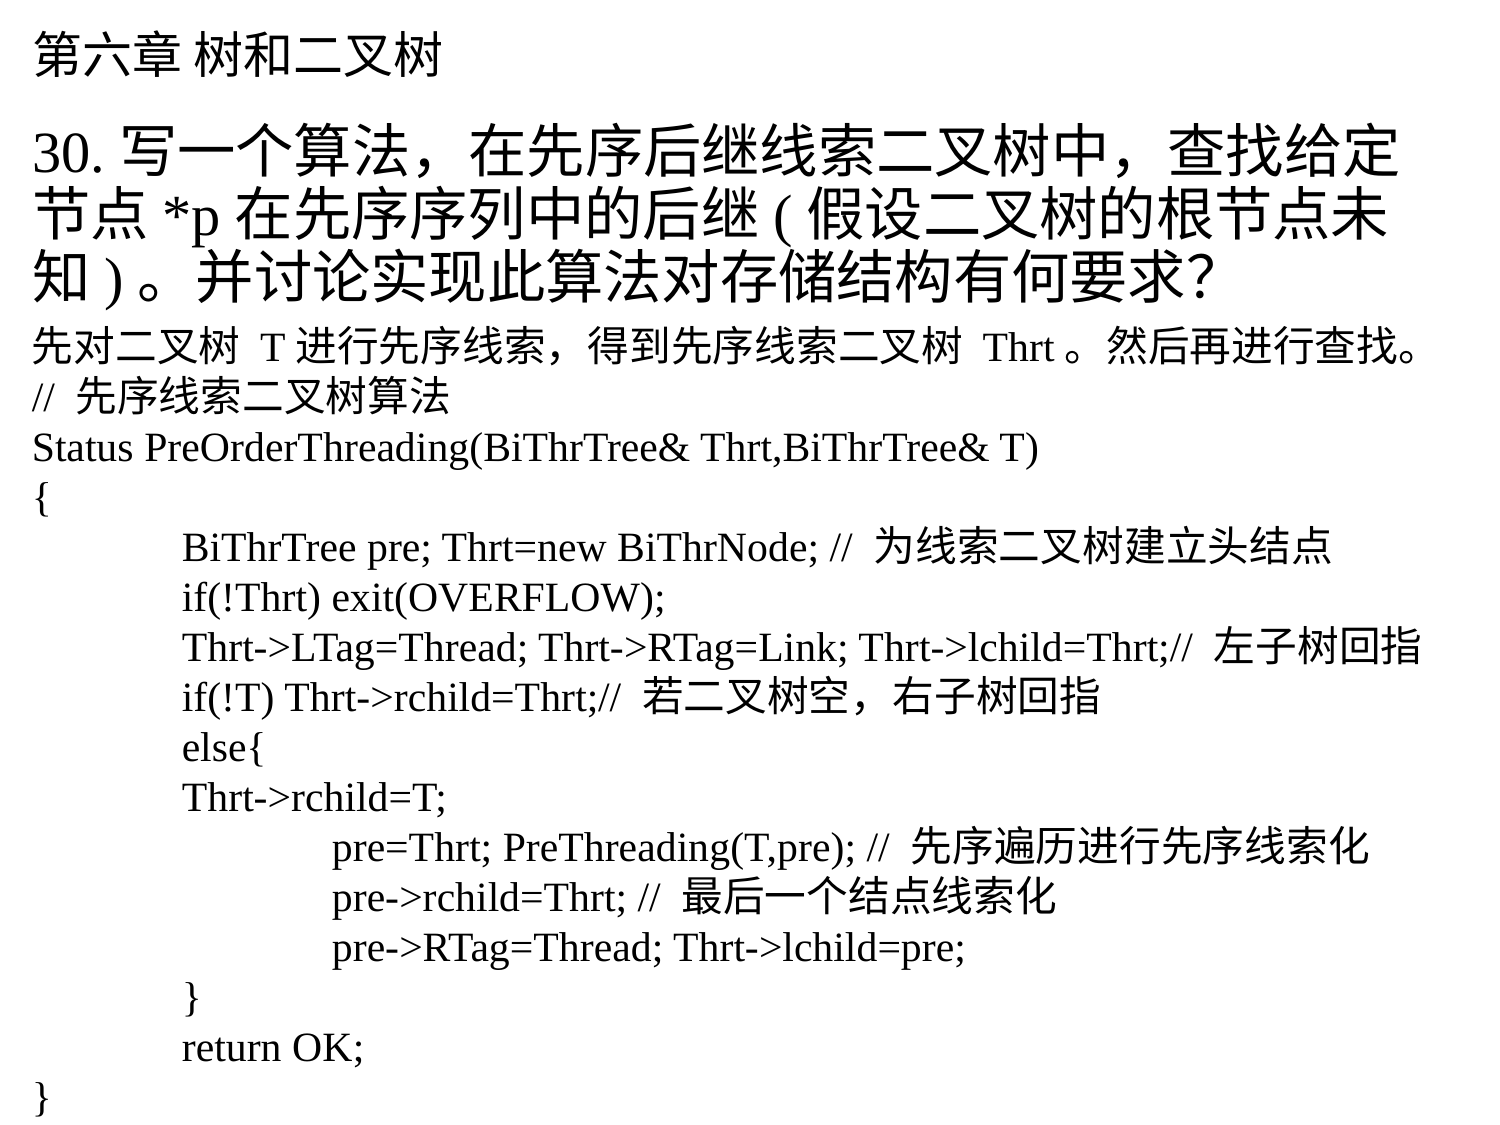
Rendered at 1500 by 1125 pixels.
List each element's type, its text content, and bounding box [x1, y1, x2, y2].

text_box 先对二叉树 T进行先序线索，得到先序线索二叉树 Thrt。然后再进行查找。 // 先序线索二叉树算法 Status PreOrderThreading(BiThrTree& Thrt,BiThrTree& T) { BiThrTree pre; Thrt=new BiThrNode; // 为线索二叉树建立头结点 if(!Thrt) exit(OVERFLOW); Thrt->LTag=Thread; Thrt->RTag=Link; Thrt->lchild=Thrt;// 左子树回指 if(!T) Thrt->rchild=Thrt;// 若二叉树空，右子树回指 else{ Thrt->rchild=T; pre=Thrt; PreThreading(T,pre); // 先序遍历进行先序线索化 pre->rchild=Thrt; // 最后一个结点线索化 pre->RTag=Thread; Thrt->lchild=pre; } return OK; } [17, 312, 1474, 1125]
title 第六章 树和二叉树 [17, 0, 1311, 115]
list 30.写一个算法，在先序后继线索二叉树中，查找给定节点*p在先序序列中的后继(假设二叉树的根节点未知)。并讨论实现此算法对存储结构有何要求？ [17, 115, 1474, 312]
